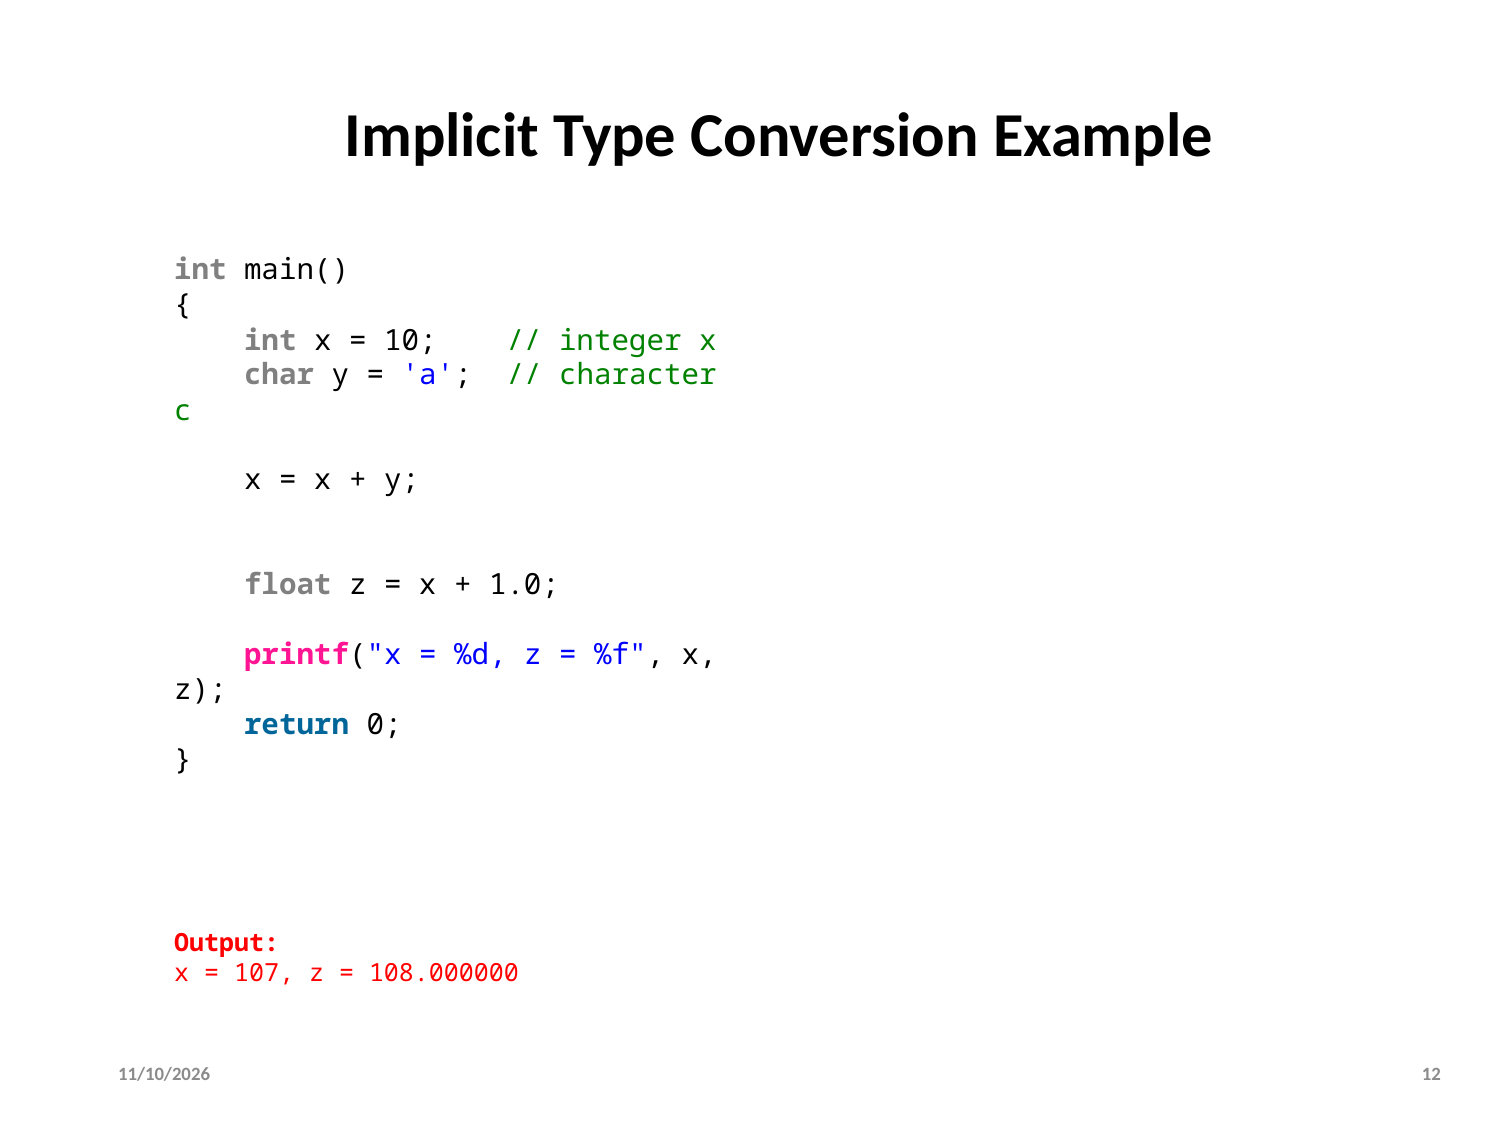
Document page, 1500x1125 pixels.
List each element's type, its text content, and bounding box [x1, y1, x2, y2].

slide_number 12 [1396, 1042, 1456, 1103]
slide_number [103, 1042, 246, 1103]
title Implicit Type Conversion Example [103, 84, 1456, 188]
text_box Output: x = 107, z = 108.000000 [174, 926, 541, 1001]
list int main() { int x = 10; // integer x char y = 'a'; // character c x = x + y; float z = x + 1.0; printf("x = %d, z = %f", x, z); return 0; } [174, 194, 745, 832]
